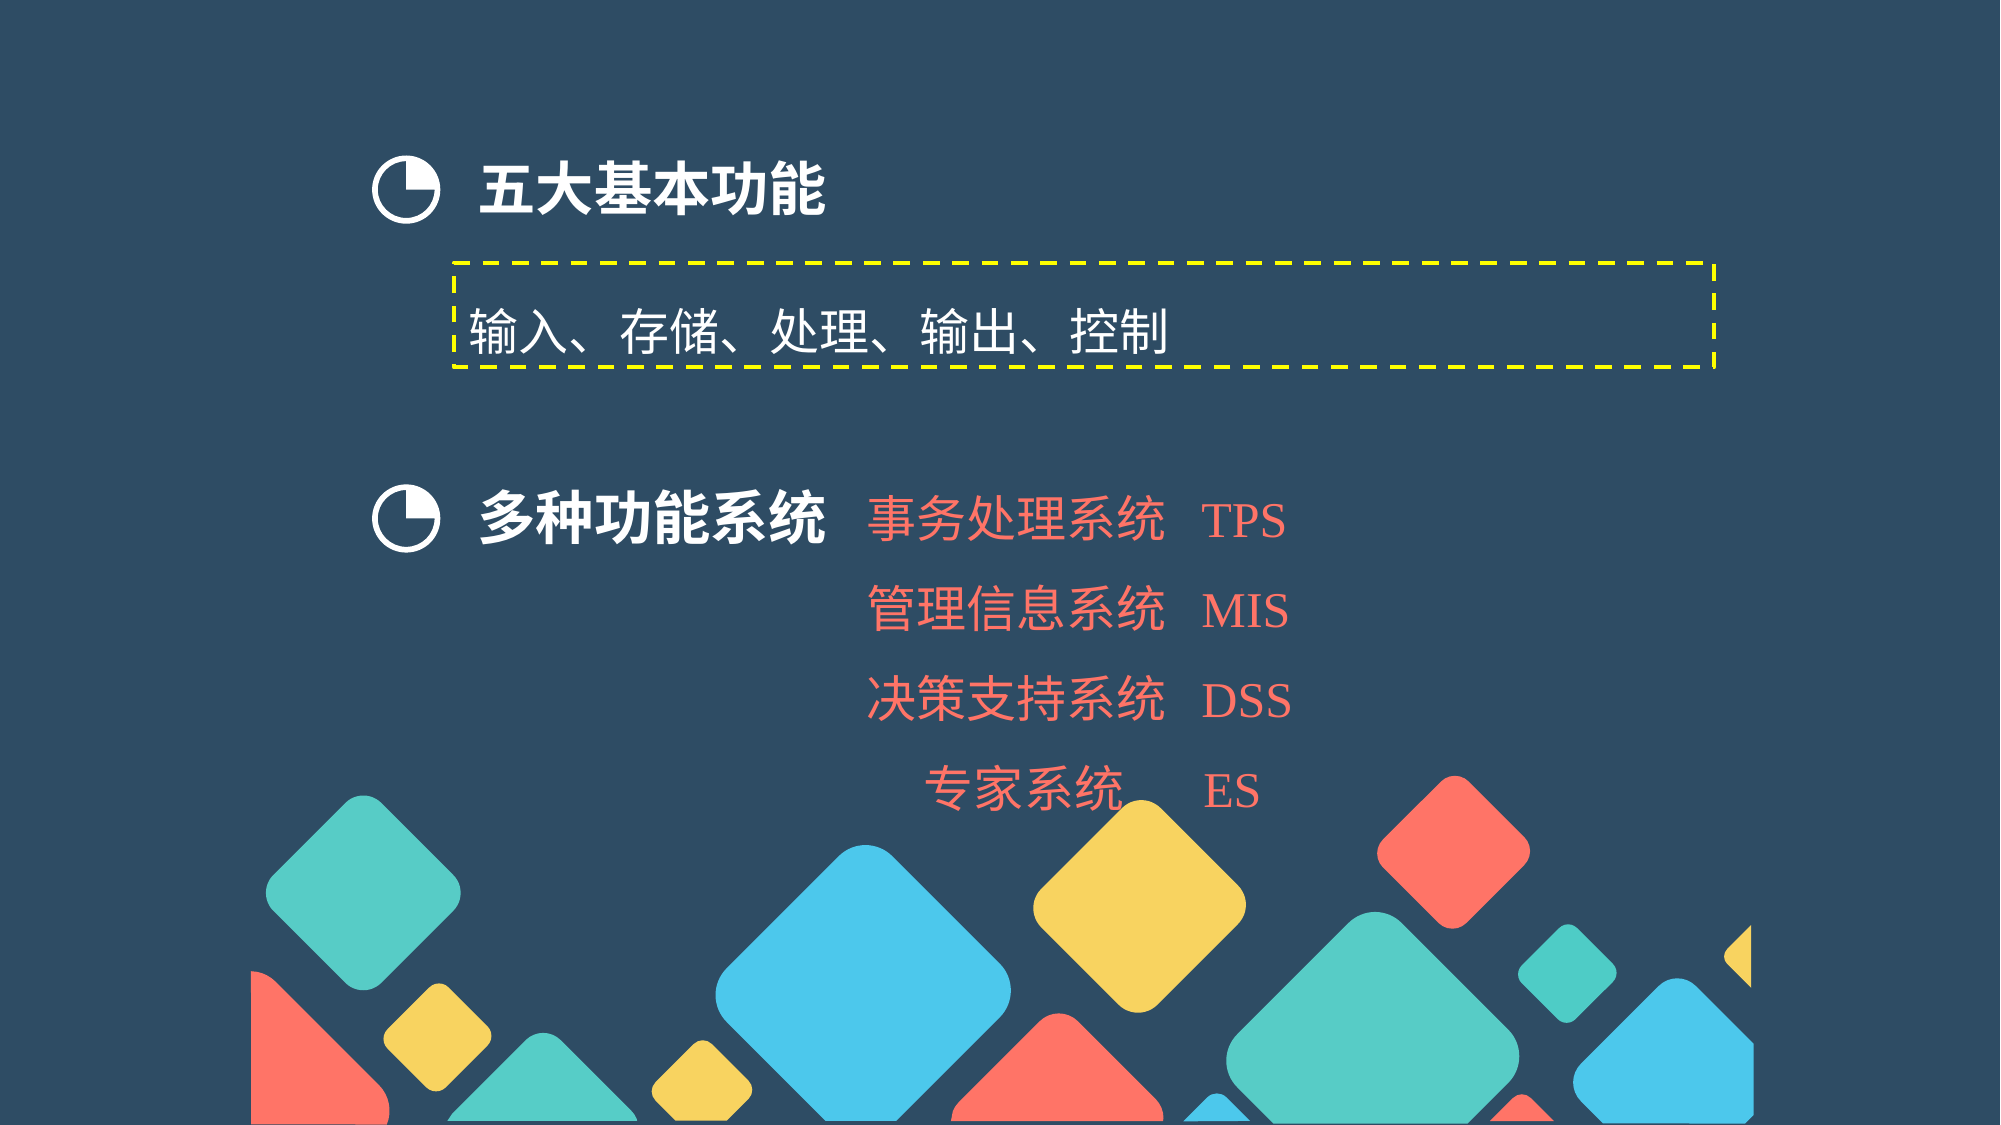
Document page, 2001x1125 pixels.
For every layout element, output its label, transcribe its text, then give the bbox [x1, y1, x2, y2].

text_box [0, 0, 2000, 1125]
text_box 事务处理系统 TPS 管理信息系统 MIS 决策支持系统 DSS 专家系统 ES [852, 449, 1465, 795]
text_box [249, 970, 289, 1125]
text_box [372, 155, 441, 224]
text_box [289, 795, 1776, 1125]
text_box [372, 484, 441, 553]
text_box 输入、存储、处理、输出、控制 [454, 262, 1714, 368]
text_box 五大基本功能 [462, 144, 1072, 230]
text_box 多种功能系统 [462, 473, 1072, 559]
